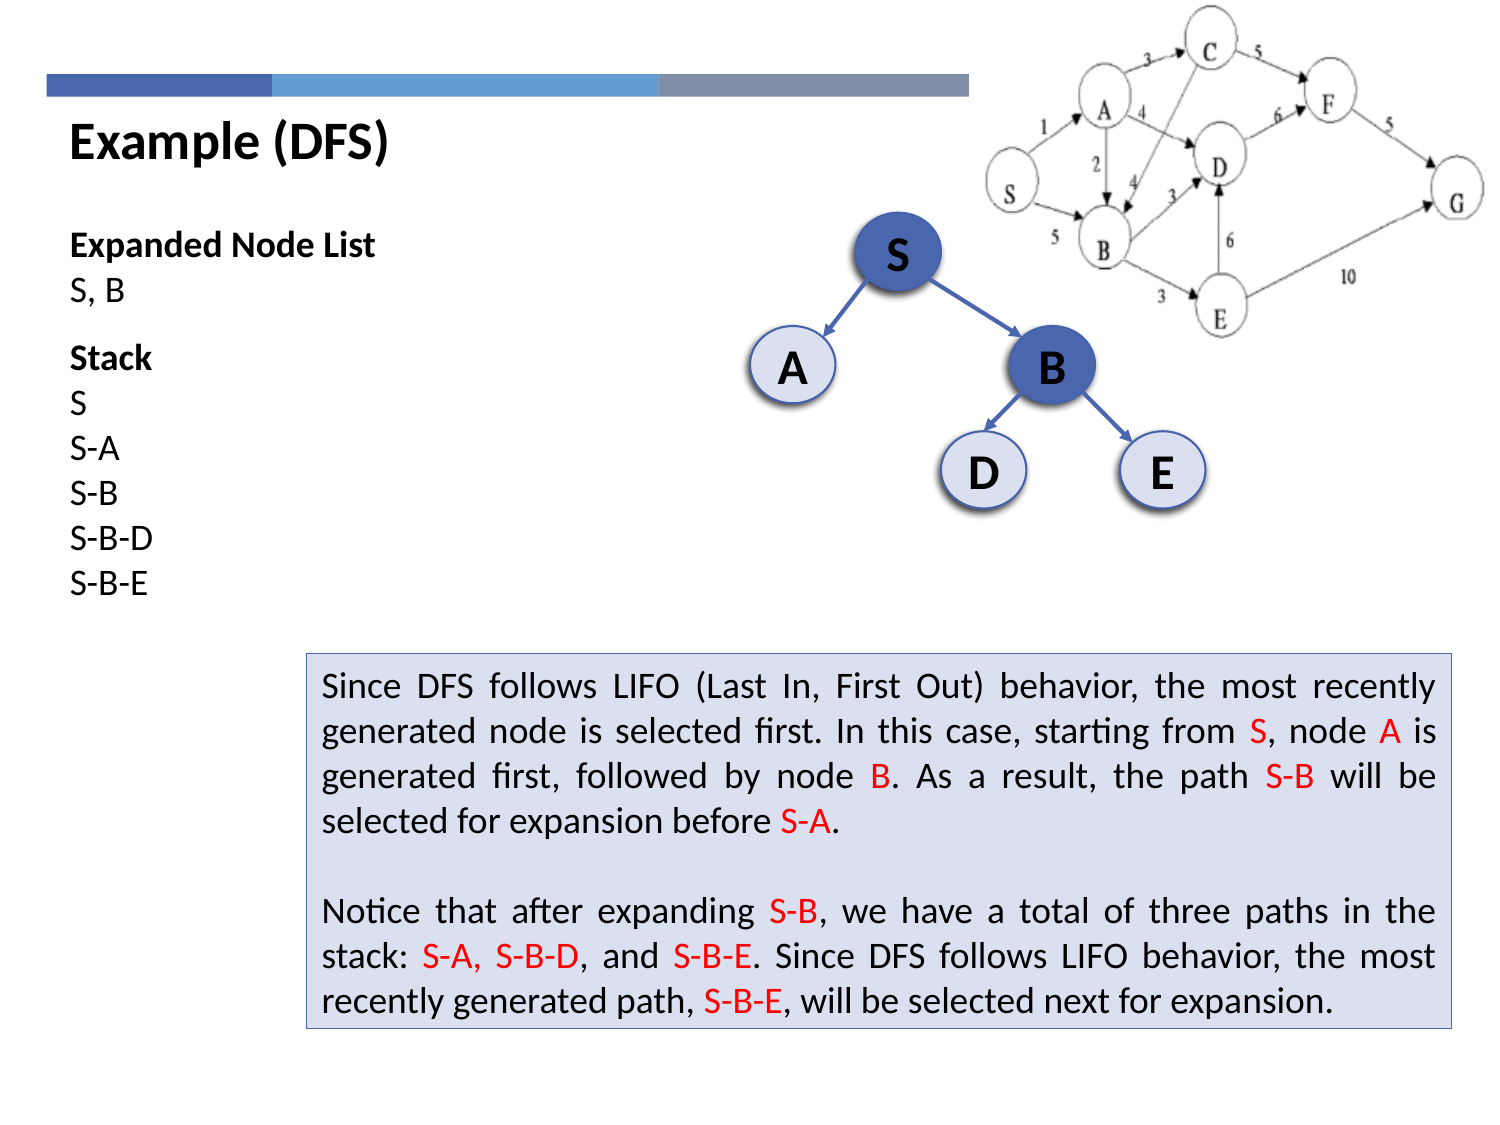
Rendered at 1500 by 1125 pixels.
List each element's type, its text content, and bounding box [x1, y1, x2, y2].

text_box Expanded Node List S, B [54, 212, 459, 318]
text_box Since DFS follows LIFO (Last In, First Out) behavior, the most recently generated node is selected first. In this case, starting from S, node A is generated first, followed by node B. As a result, the path S-B will be selected for expansion before S-A. Notice that after expanding S-B, we have a total of three paths in the stack: S-A, S-B-D, and S-B-E. Since DFS follows LIFO behavior, the most recently generated path, S-B-E, will be selected next for expansion. [306, 653, 1452, 1029]
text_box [822, 278, 869, 338]
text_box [927, 278, 1023, 338]
text_box D [939, 431, 1028, 510]
text_box S [854, 211, 943, 291]
text_box A [748, 324, 837, 405]
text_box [983, 391, 1023, 432]
picture [969, 1, 1500, 356]
text_box E [1119, 430, 1207, 510]
text_box B [1008, 368, 1096, 405]
text_box Example (DFS) [54, 97, 586, 179]
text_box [1082, 391, 1134, 443]
